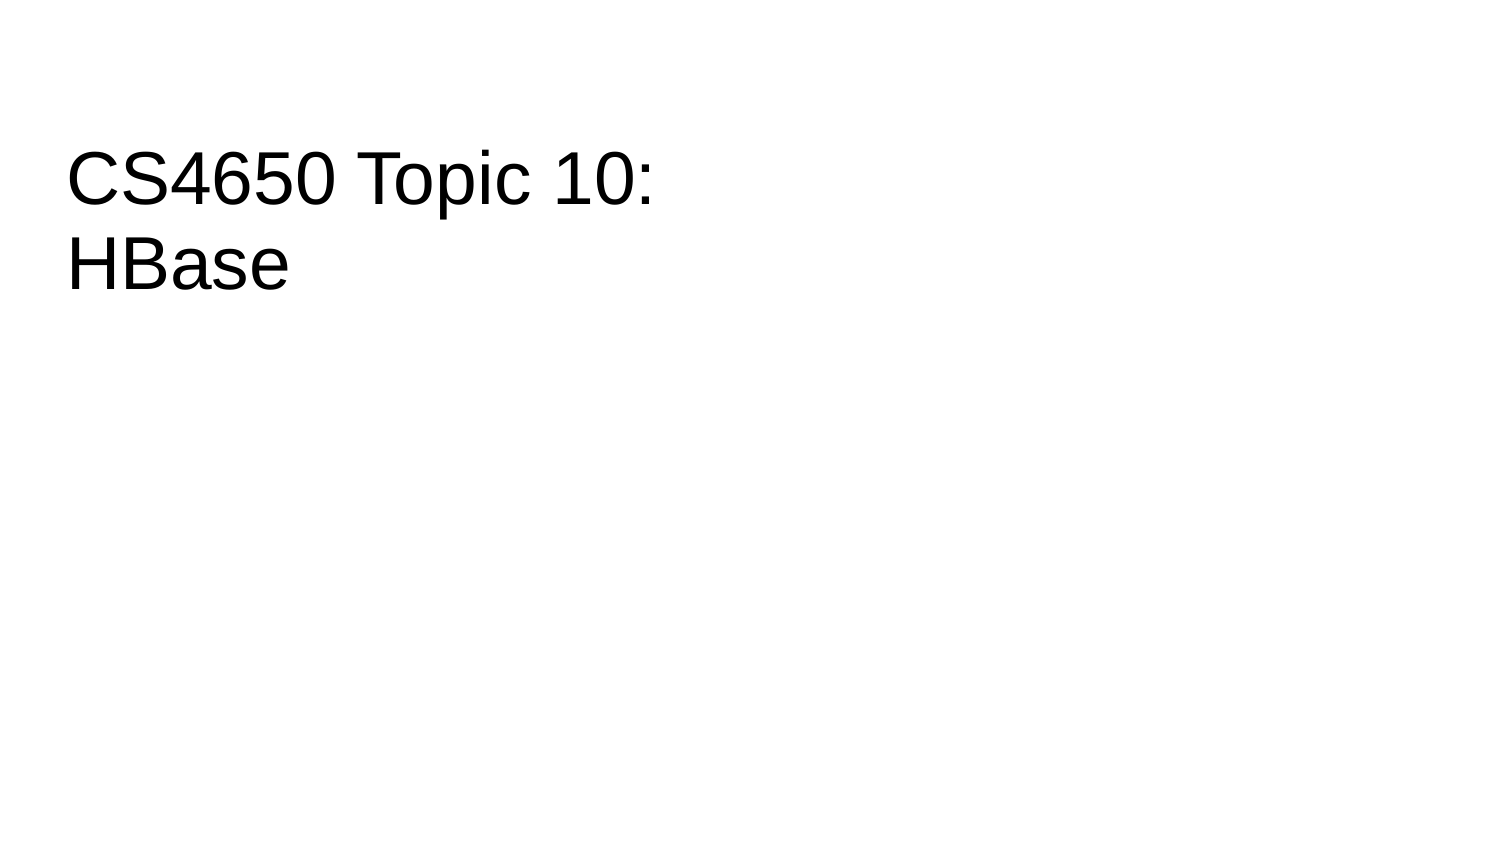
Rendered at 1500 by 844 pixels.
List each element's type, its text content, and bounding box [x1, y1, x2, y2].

title CS4650 Topic 10: HBase [51, 122, 1449, 459]
